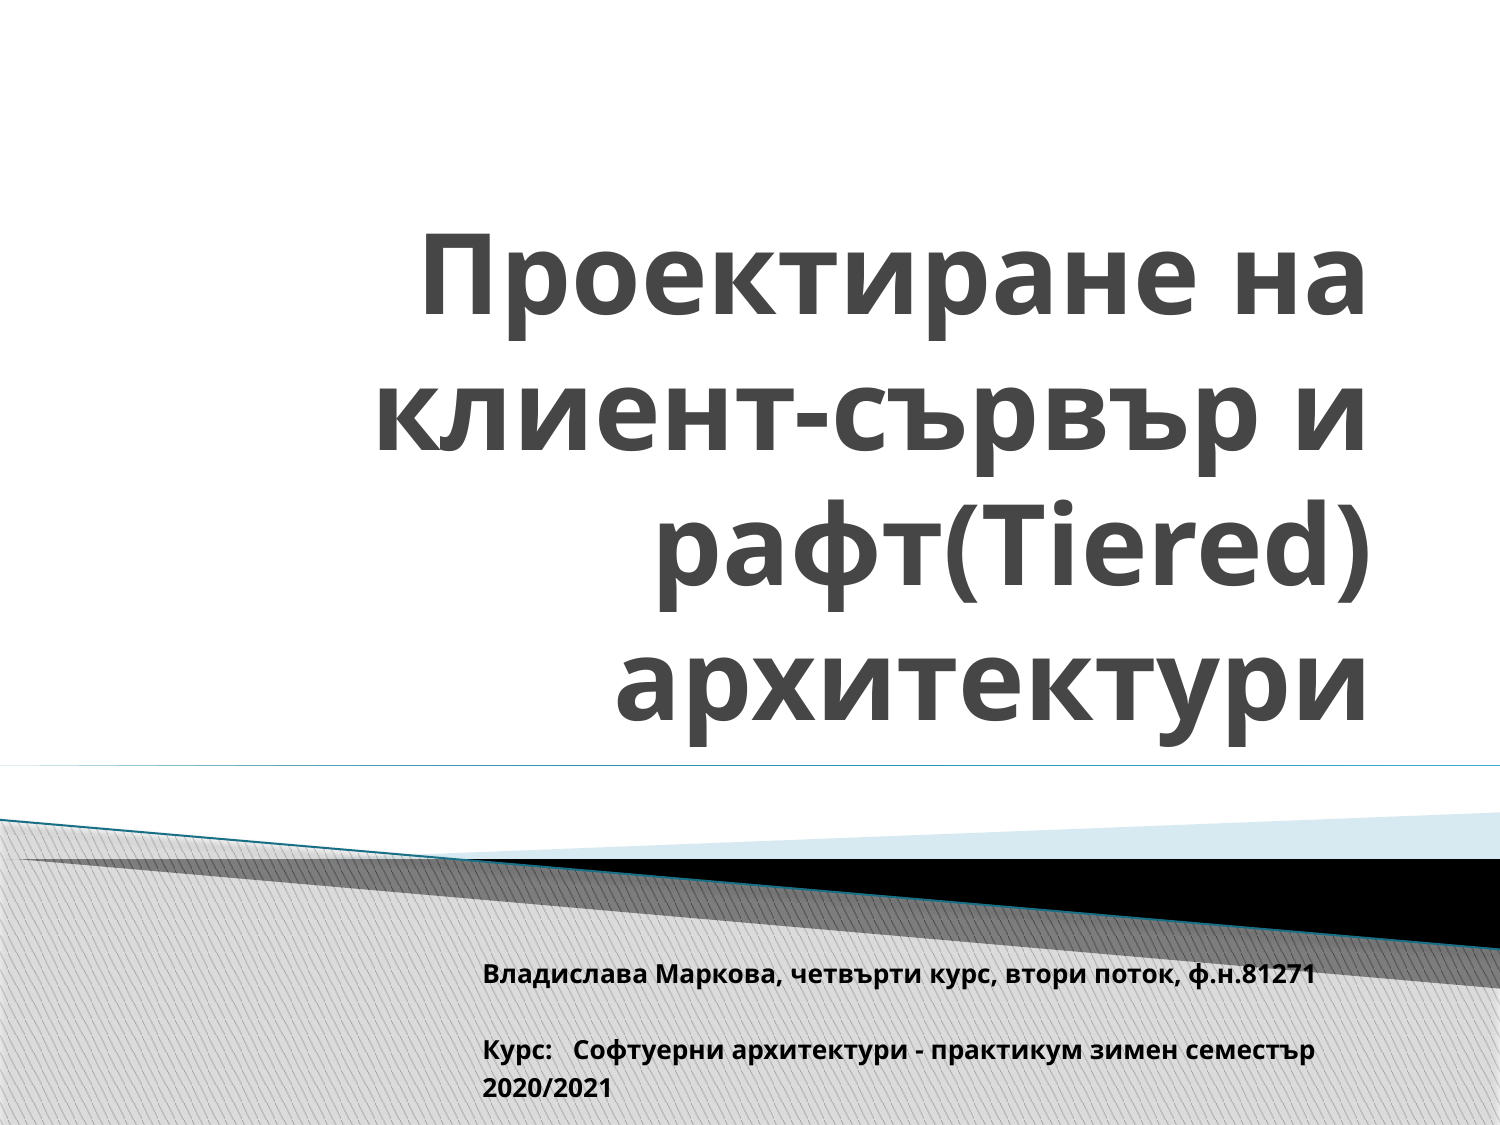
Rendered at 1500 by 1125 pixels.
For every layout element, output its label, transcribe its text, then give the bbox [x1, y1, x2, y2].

subtitle Владислава Маркова, четвърти курс, втори поток, ф.н.81271 Курс: Софтуерни архитектури - практикум зимен семестър 2020/2021 [474, 950, 1475, 1113]
picture [5, 859, 1500, 989]
title Проектиране на клиент-сървър и рафт(Tiered) архитектури [112, 299, 1388, 750]
